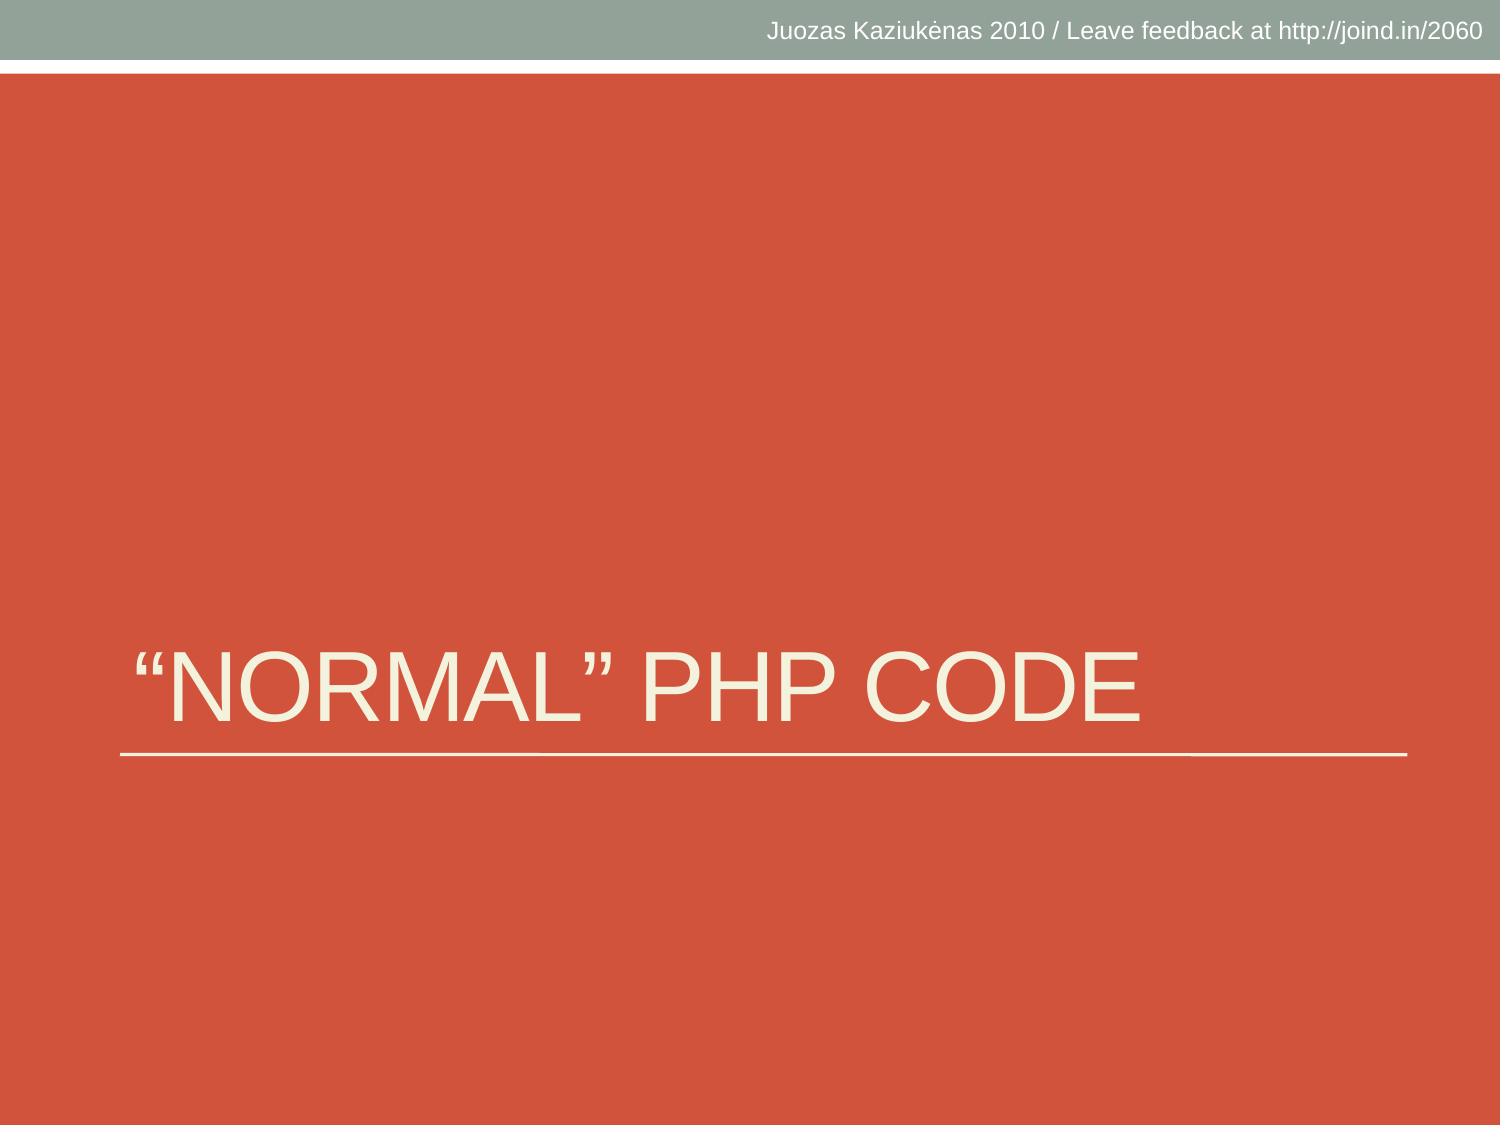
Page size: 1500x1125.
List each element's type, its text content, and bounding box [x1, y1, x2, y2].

title “Normal” PHP code [118, 387, 1394, 749]
footer Juozas Kaziukėnas 2010 / Leave feedback at http://joind.in/2060 [562, 3, 1500, 57]
